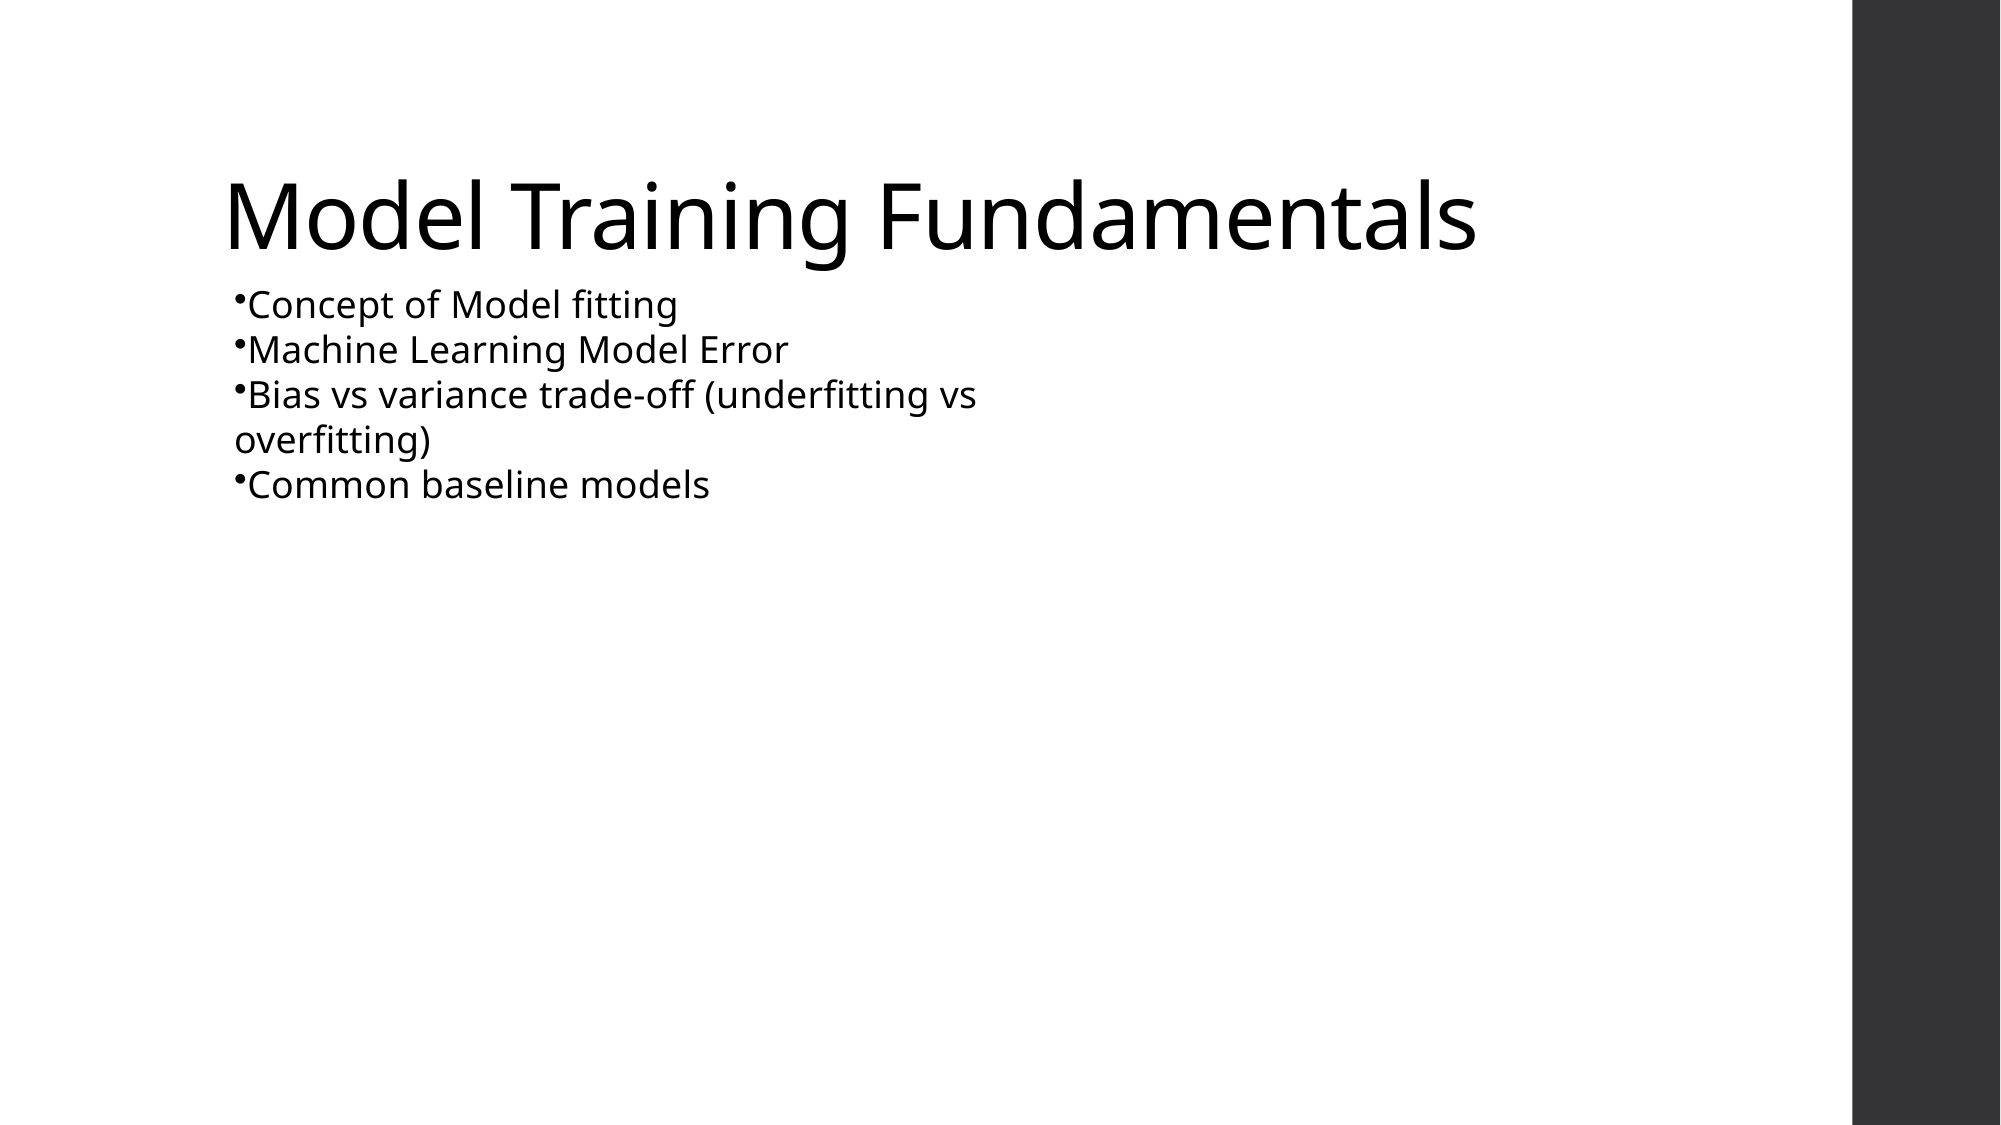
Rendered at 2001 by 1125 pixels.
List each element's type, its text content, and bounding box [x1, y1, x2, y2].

list Concept of Model fitting Machine Learning Model Error Bias vs variance trade-off (underfitting vs overfitting) Common baseline models [219, 67, 1143, 720]
title Model Training Fundamentals [206, 60, 1797, 278]
